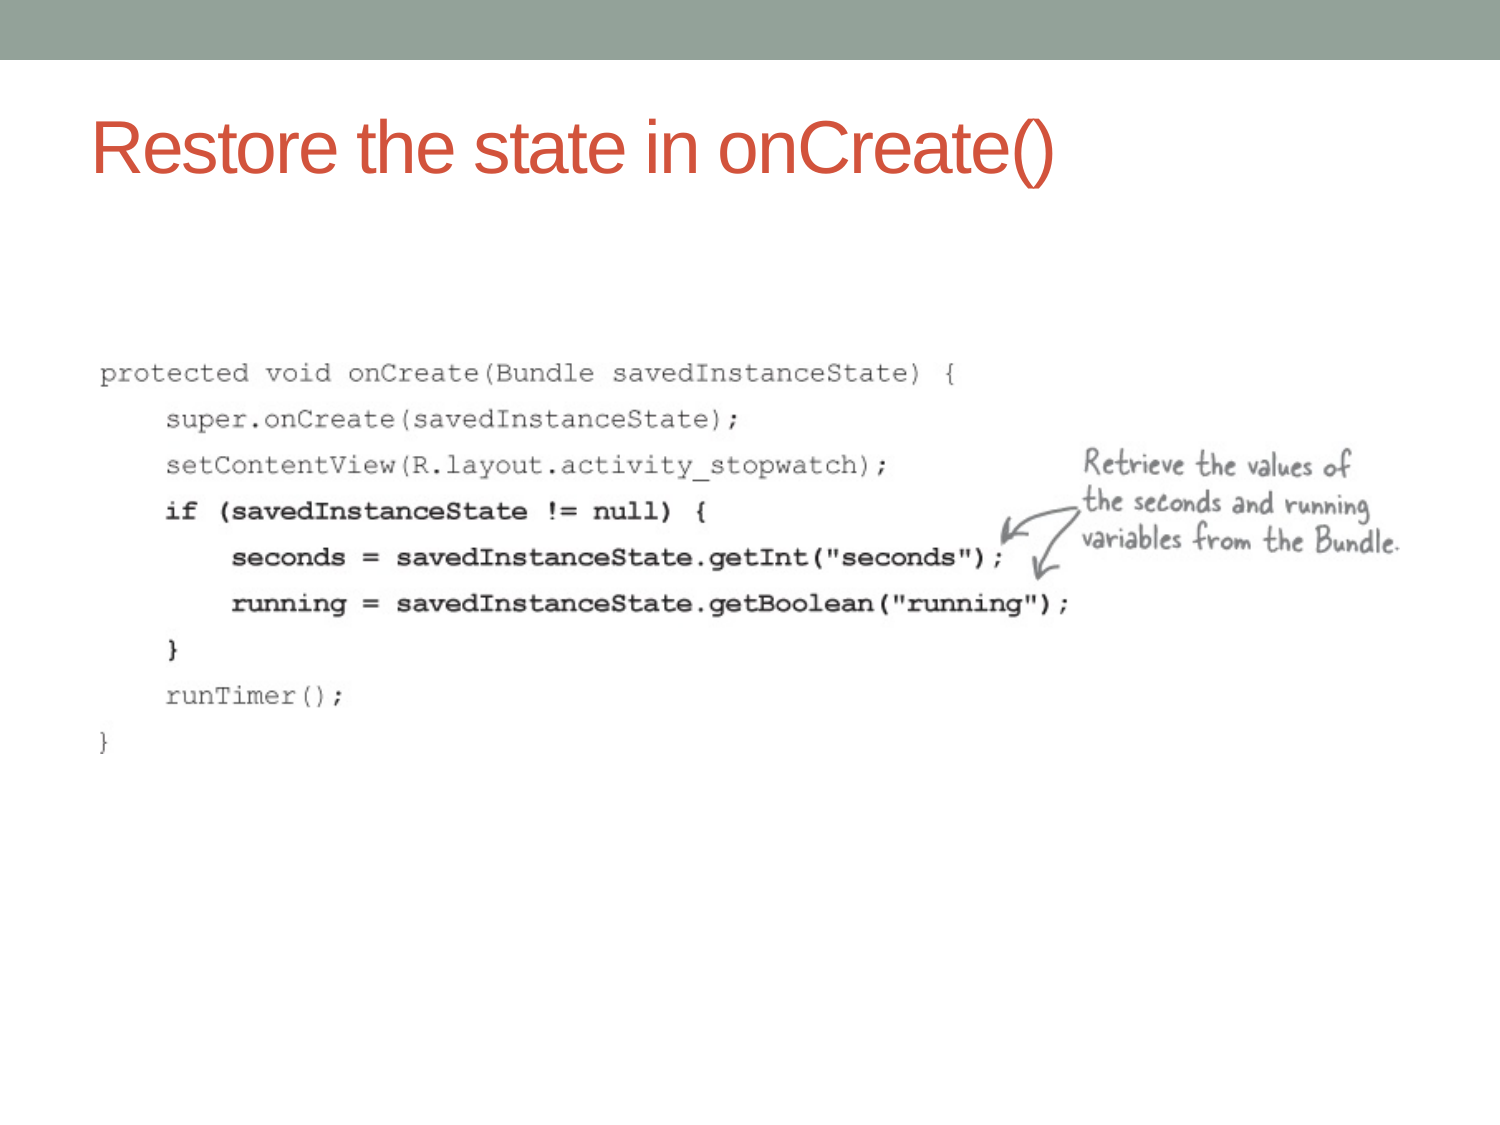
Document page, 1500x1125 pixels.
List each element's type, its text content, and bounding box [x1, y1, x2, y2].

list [100, 362, 1400, 754]
title Restore the state in onCreate() [75, 87, 1425, 200]
